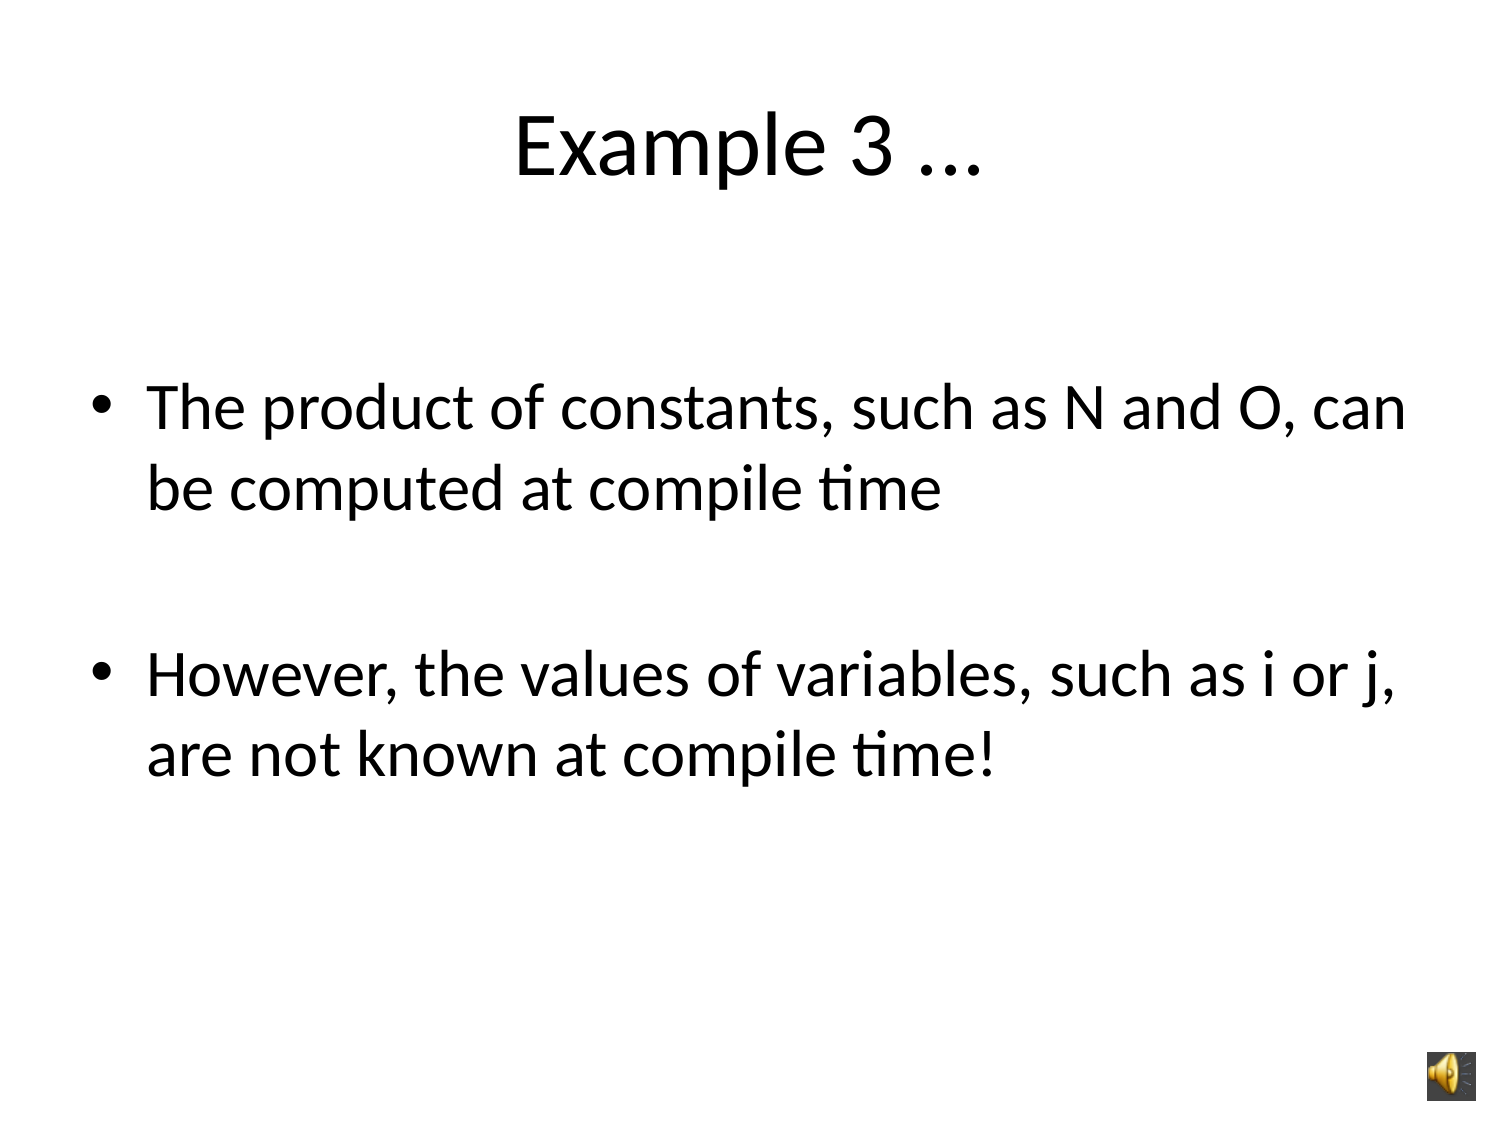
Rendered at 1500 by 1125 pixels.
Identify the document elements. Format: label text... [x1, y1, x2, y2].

list The product of constants, such as N and O, can be computed at compile time However, the values of variables, such as i or j, are not known at compile time! [75, 262, 1425, 1005]
title Example 3 ... [75, 45, 1425, 233]
picture [1426, 1051, 1477, 1102]
